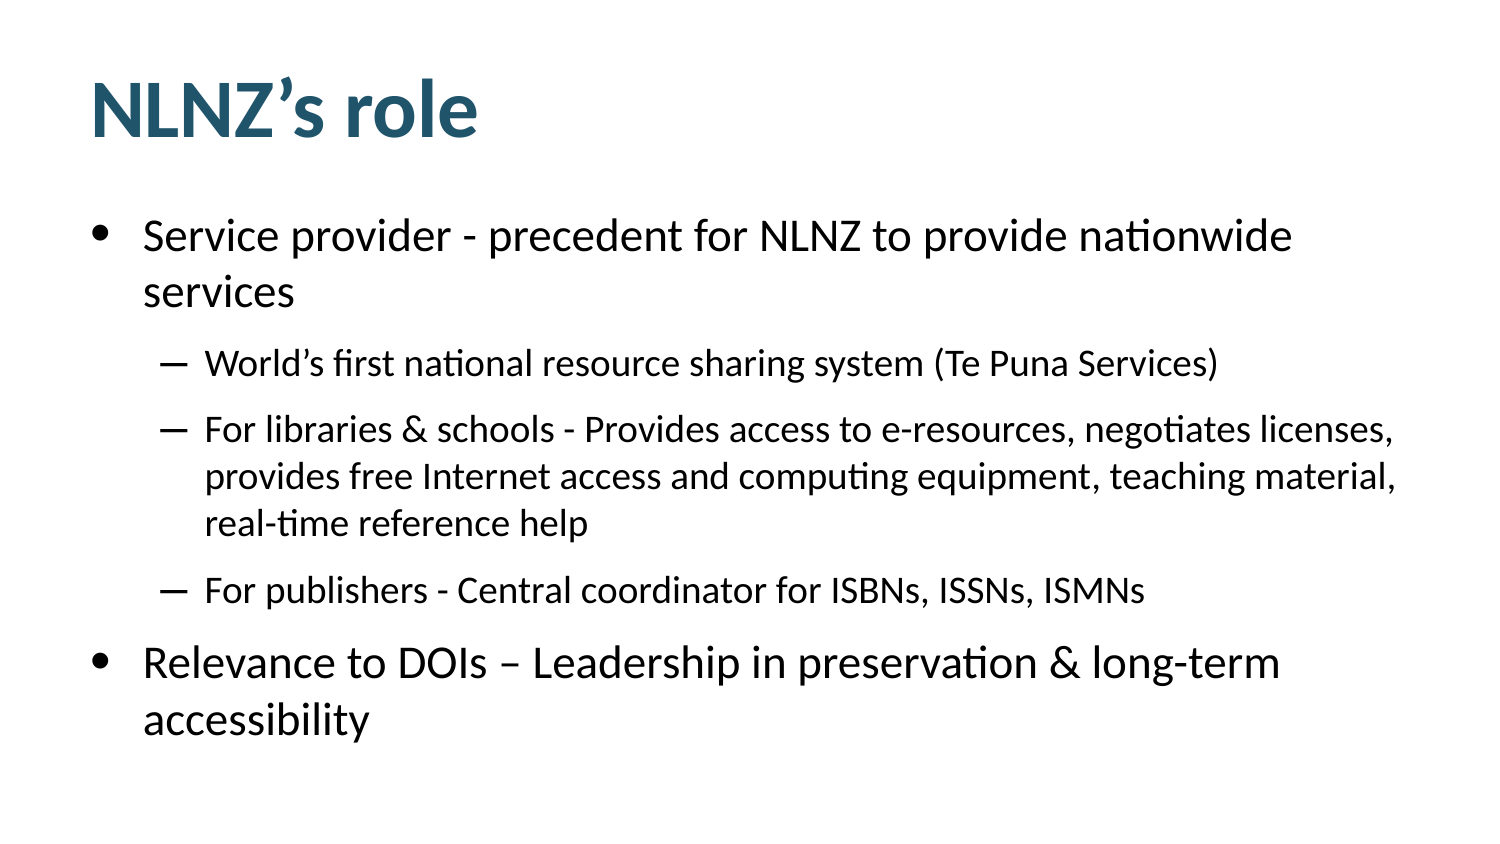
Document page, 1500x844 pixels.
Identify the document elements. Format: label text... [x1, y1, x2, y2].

title NLNZ’s role [75, 33, 1425, 175]
list Service provider - precedent for NLNZ to provide nationwide services World’s first national resource sharing system (Te Puna Services) For libraries & schools - Provides access to e-resources, negotiates licenses, provides free Internet access and computing equipment, teaching material, real-time reference help For publishers - Central coordinator for ISBNs, ISSNs, ISMNs Relevance to DOIs – Leadership in preservation & long-term accessibility [75, 196, 1425, 754]
